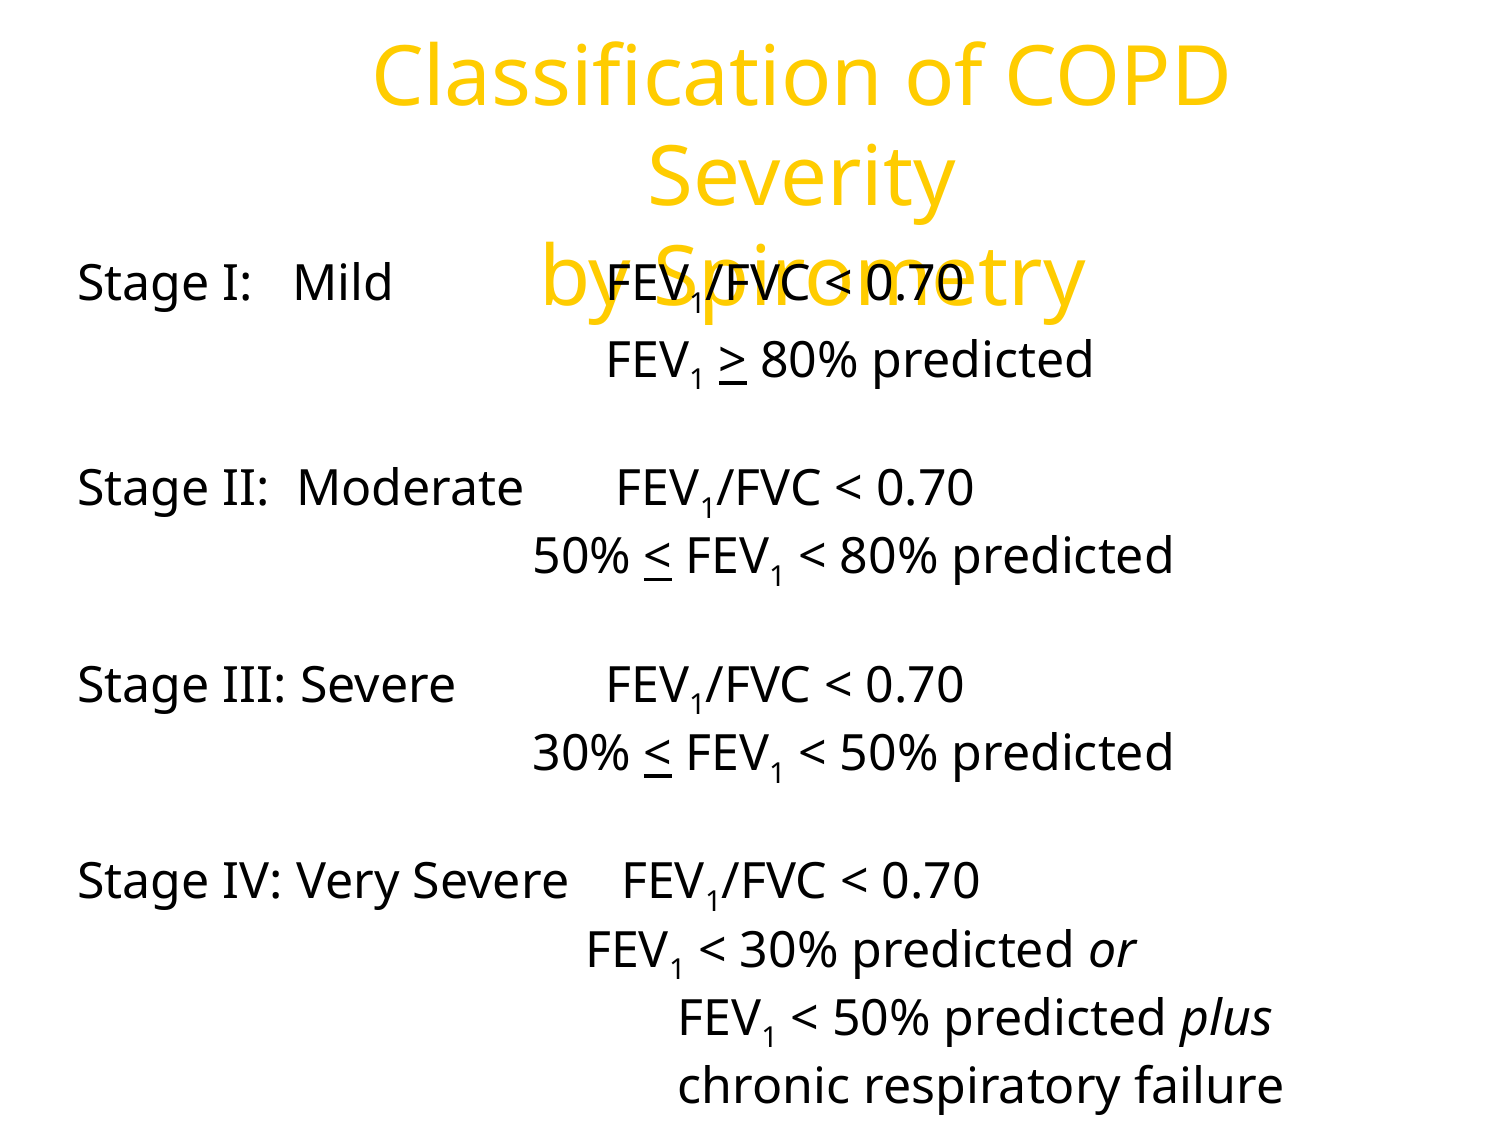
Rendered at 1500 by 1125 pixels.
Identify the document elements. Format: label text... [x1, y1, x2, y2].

text_box Classification of COPD Severity by Spirometry [212, 14, 1392, 243]
text_box Stage I: Mild FEV1/FVC < 0.70 FEV1 > 80% predicted Stage II: Moderate FEV1/FVC < 0.70 50% < FEV1 < 80% predicted Stage III: Severe FEV1/FVC < 0.70 30% < FEV1 < 50% predicted Stage IV: Very Severe FEV1/FVC < 0.70 FEV1 < 30% predicted or FEV1 < 50% predicted plus chronic respiratory failure [62, 243, 1426, 1121]
